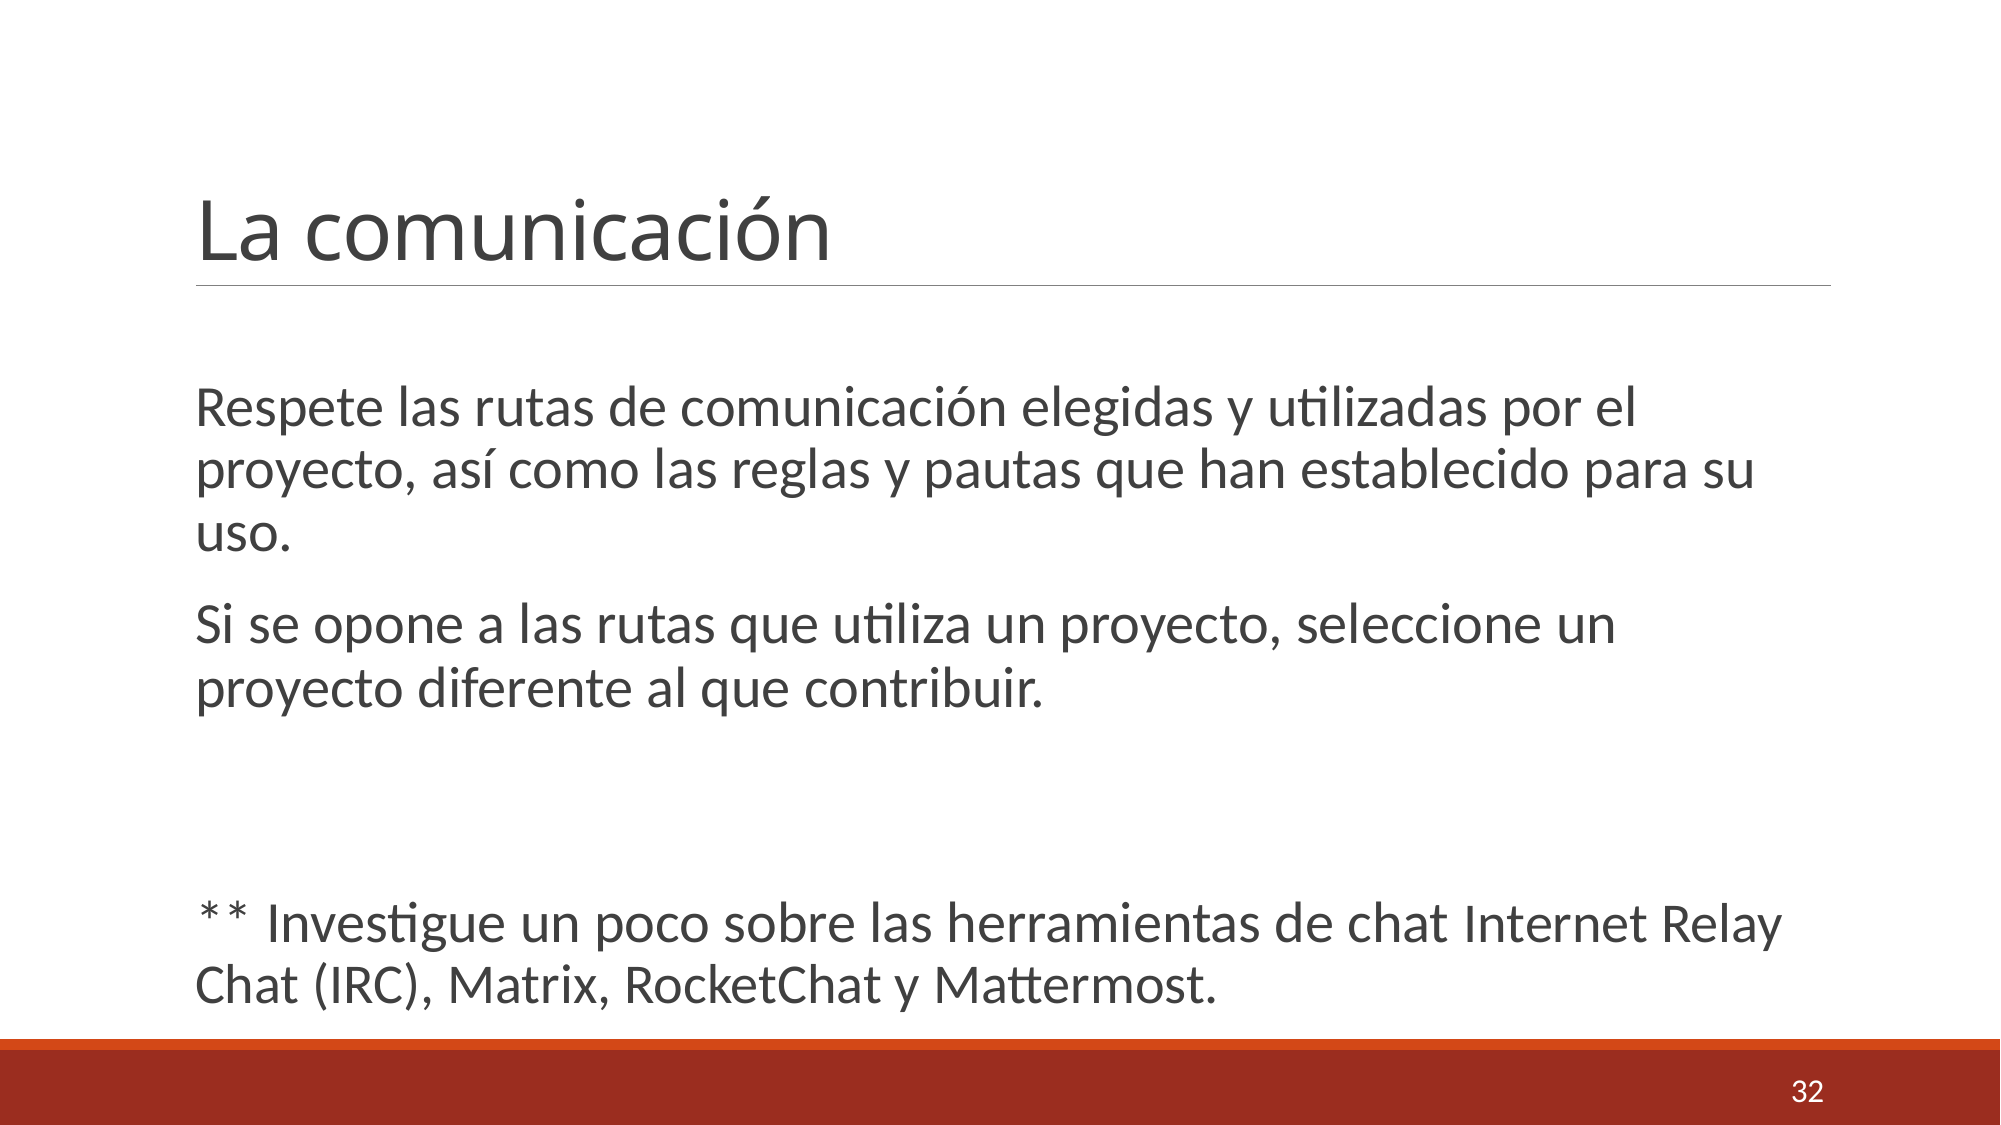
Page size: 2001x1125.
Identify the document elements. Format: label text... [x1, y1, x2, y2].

title La comunicación [180, 47, 1883, 285]
list Respete las rutas de comunicación elegidas y utilizadas por el proyecto, así como las reglas y pautas que han establecido para su uso. Si se opone a las rutas que utiliza un proyecto, seleccione un proyecto diferente al que contribuir. ** Investigue un poco sobre las herramientas de chat Internet Relay Chat (IRC), Matrix, RocketChat y Mattermost. [180, 368, 1840, 912]
slide_number 32 [1624, 1059, 1840, 1120]
